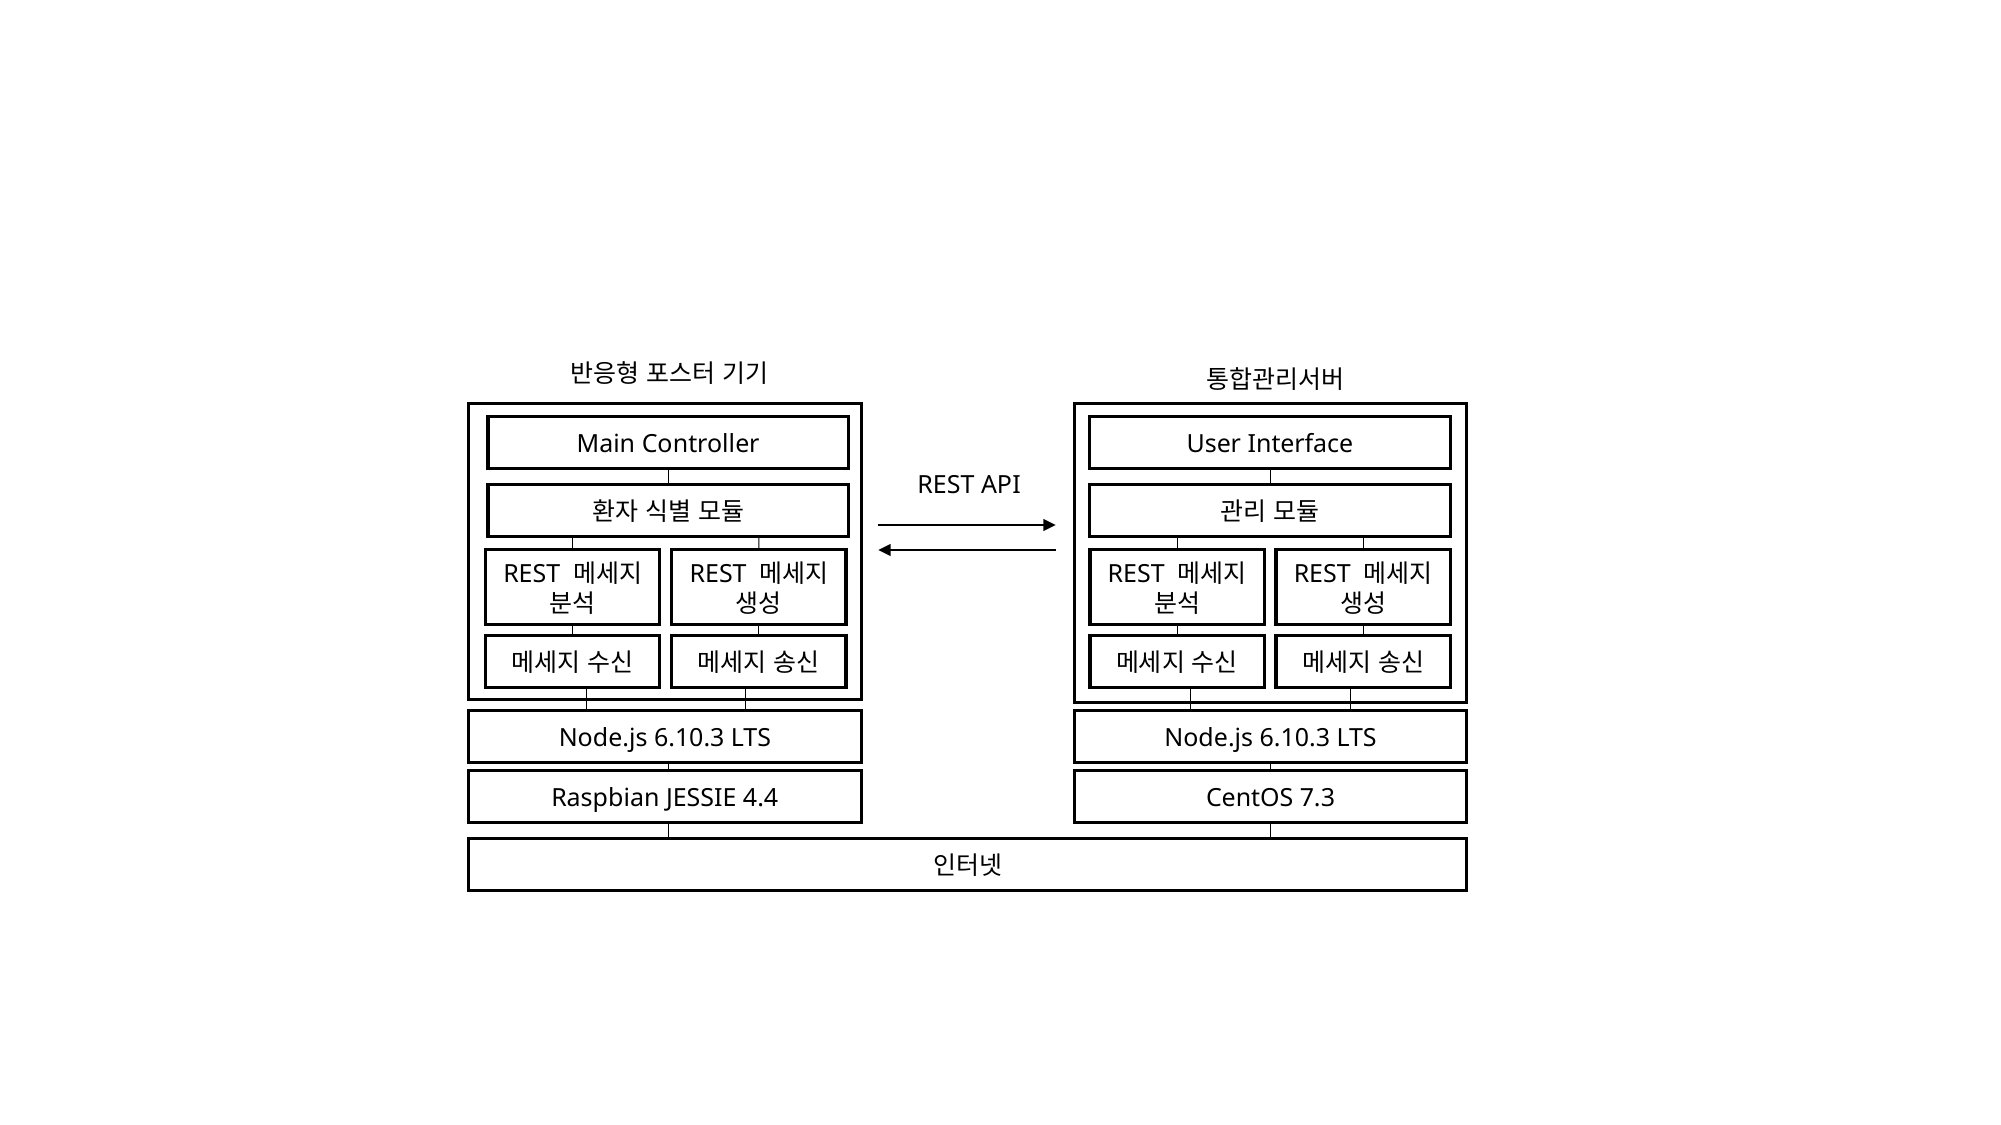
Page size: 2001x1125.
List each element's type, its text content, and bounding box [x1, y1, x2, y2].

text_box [1179, 652, 1203, 746]
text_box 메세지 송신 [671, 635, 847, 688]
text_box User Interface [1089, 416, 1451, 470]
text_box CentOS 7.3 [1073, 770, 1468, 823]
text_box Main Controller [487, 416, 849, 470]
text_box 메세지 수신 [1089, 635, 1265, 688]
text_box Node.js 6.10.3 LTS [1073, 710, 1468, 764]
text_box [1338, 652, 1362, 746]
text_box 메세지 송신 [1275, 635, 1451, 688]
text_box REST 메세지 생성 [671, 549, 847, 626]
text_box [734, 652, 758, 746]
text_box 반응형 포스터 기기 [556, 350, 784, 396]
text_box 관리 모듈 [1089, 484, 1451, 537]
text_box REST 메세지 분석 [485, 549, 661, 626]
text_box 메세지 수신 [485, 635, 661, 688]
text_box 인터넷 [468, 837, 1468, 891]
text_box Raspbian JESSIE 4.4 [468, 770, 862, 823]
text_box [1073, 403, 1468, 704]
text_box REST 메세지 생성 [1275, 549, 1451, 626]
text_box [468, 403, 862, 700]
text_box Node.js 6.10.3 LTS [468, 710, 862, 764]
text_box 통합관리서버 [1192, 355, 1360, 401]
text_box REST 메세지 분석 [1089, 549, 1265, 626]
text_box 환자 식별 모듈 [487, 484, 849, 537]
text_box REST API [879, 461, 1059, 506]
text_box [574, 652, 599, 746]
